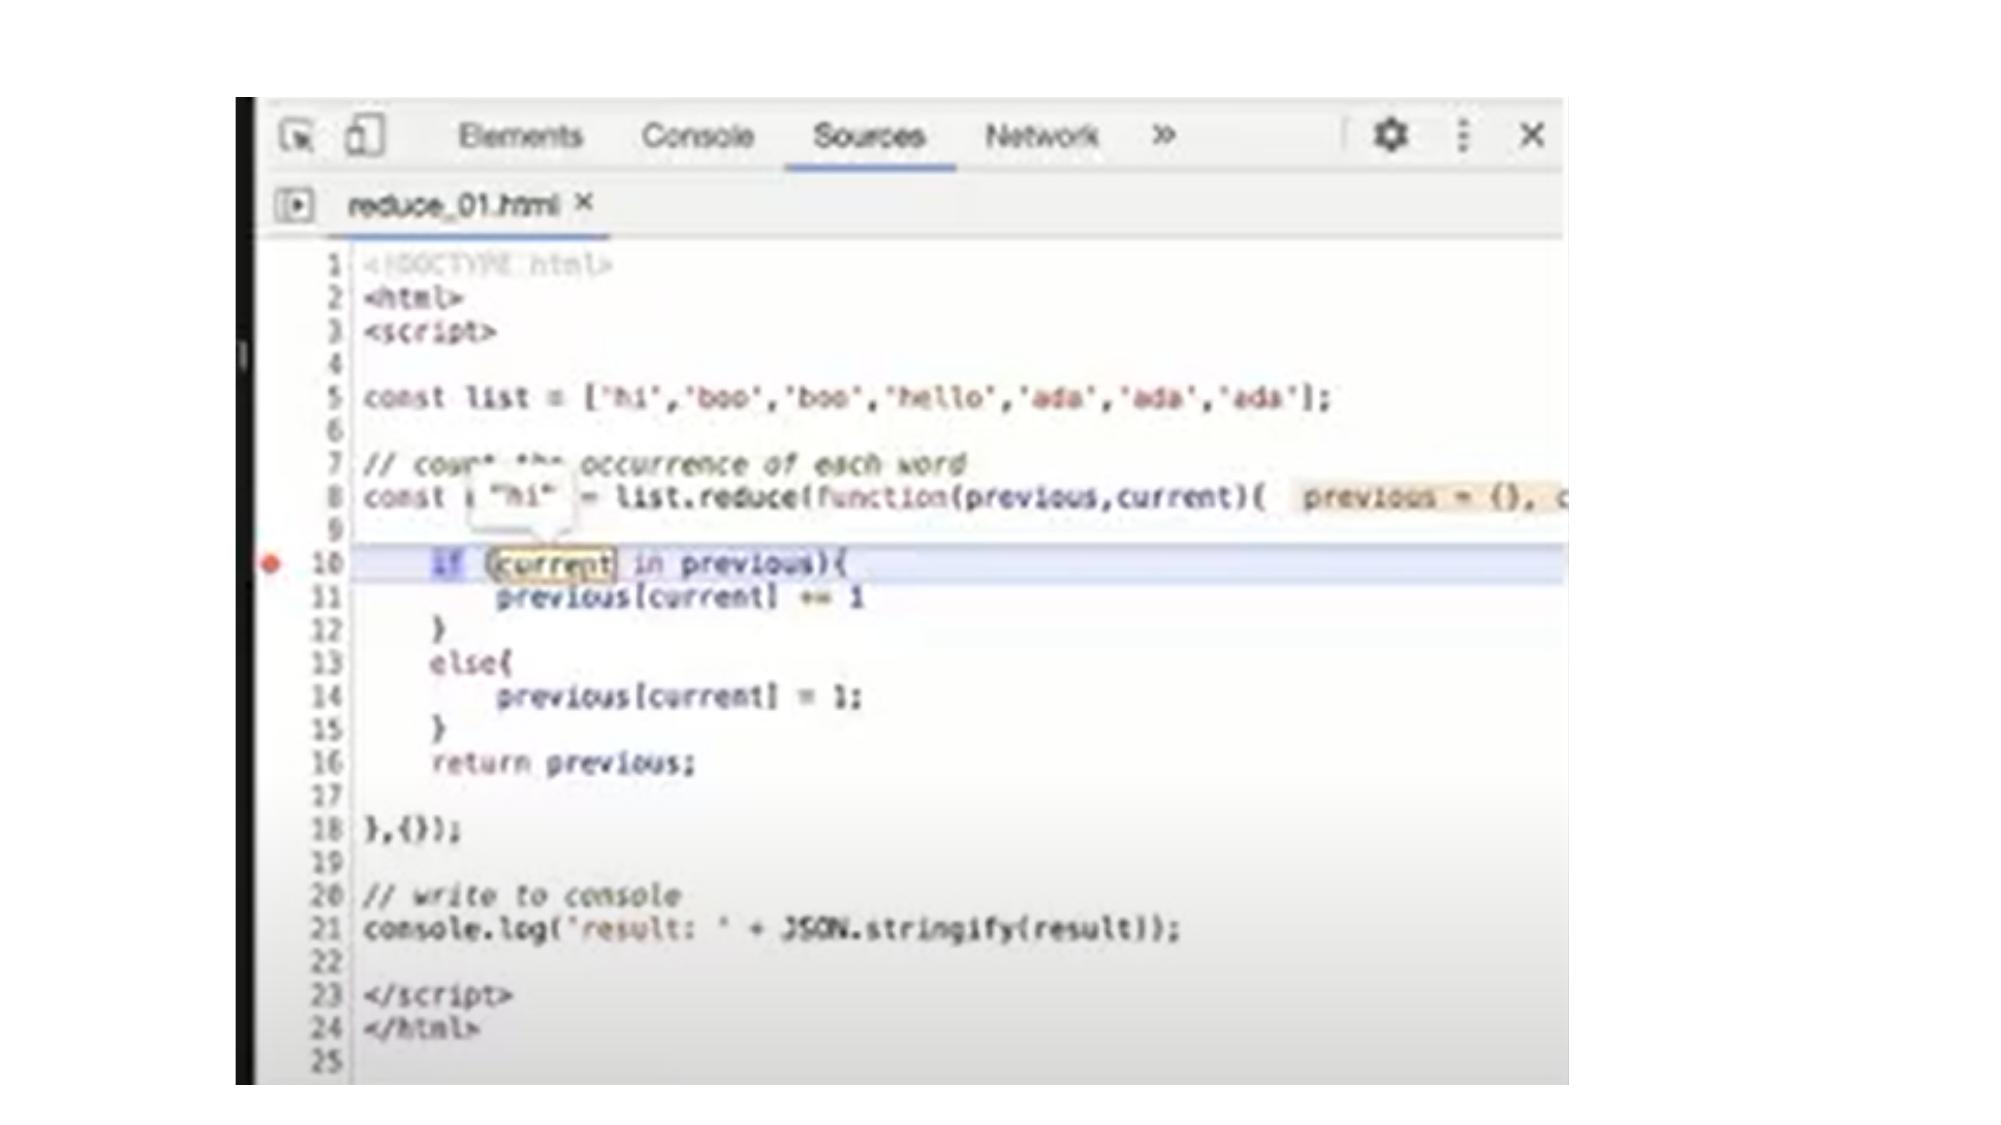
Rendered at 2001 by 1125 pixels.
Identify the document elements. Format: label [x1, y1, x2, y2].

picture [235, 97, 1569, 1085]
